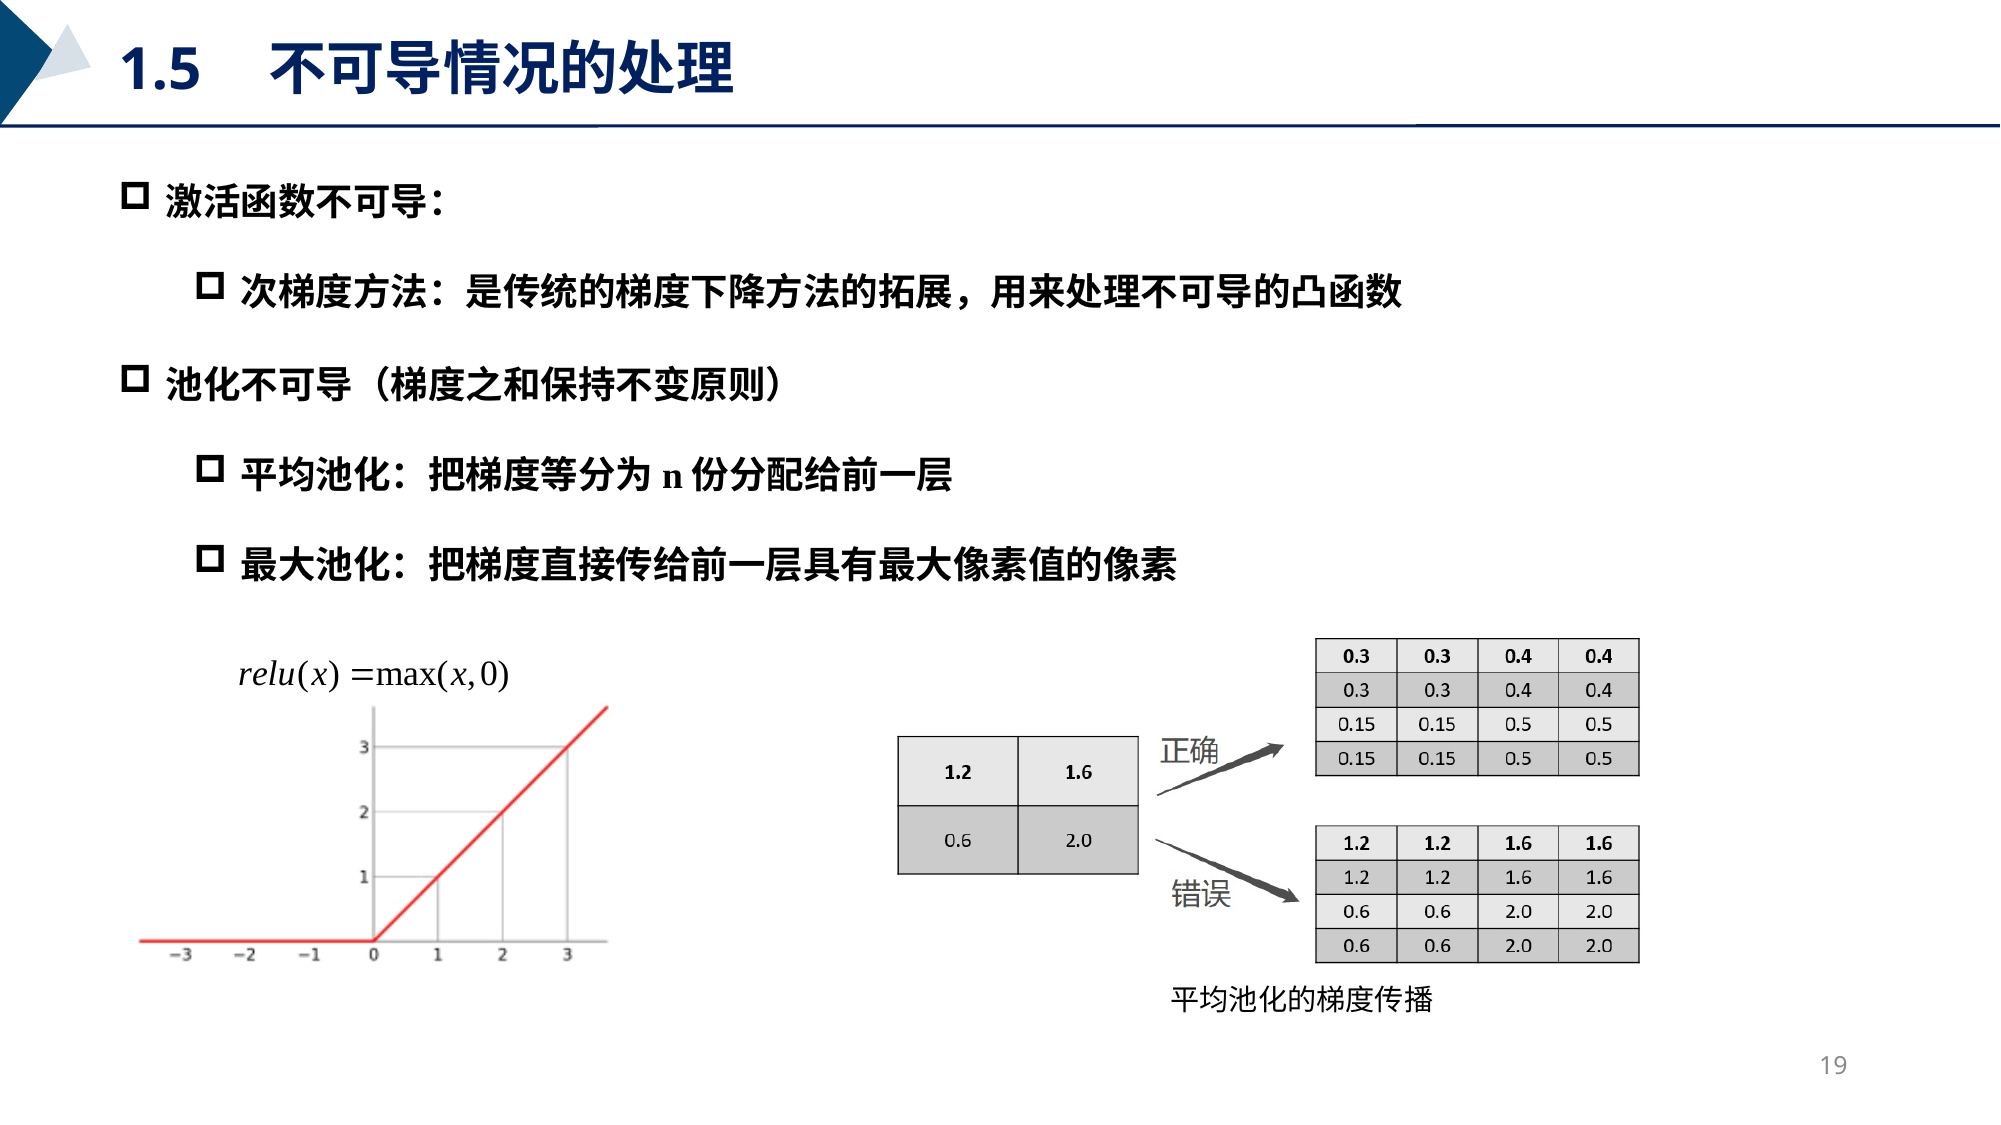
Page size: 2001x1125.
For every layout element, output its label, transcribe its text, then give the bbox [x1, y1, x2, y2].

text_box 1.5 不可导情况的处理 [103, 23, 1003, 109]
text_box 激活函数不可导： 次梯度方法：是传统的梯度下降方法的拓展，用来处理不可导的凸函数 [103, 126, 2000, 308]
picture [132, 699, 616, 974]
text_box 池化不可导（梯度之和保持不变原则） 平均池化：把梯度等分为n份分配给前一层 最大池化：把梯度直接传给前一层具有最大像素值的像素 [103, 308, 2000, 594]
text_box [0, 0, 91, 125]
text_box 平均池化的梯度传播 [1155, 998, 1488, 1024]
picture [847, 609, 1796, 998]
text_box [232, 652, 515, 701]
text_box 19 [1412, 1042, 1863, 1103]
